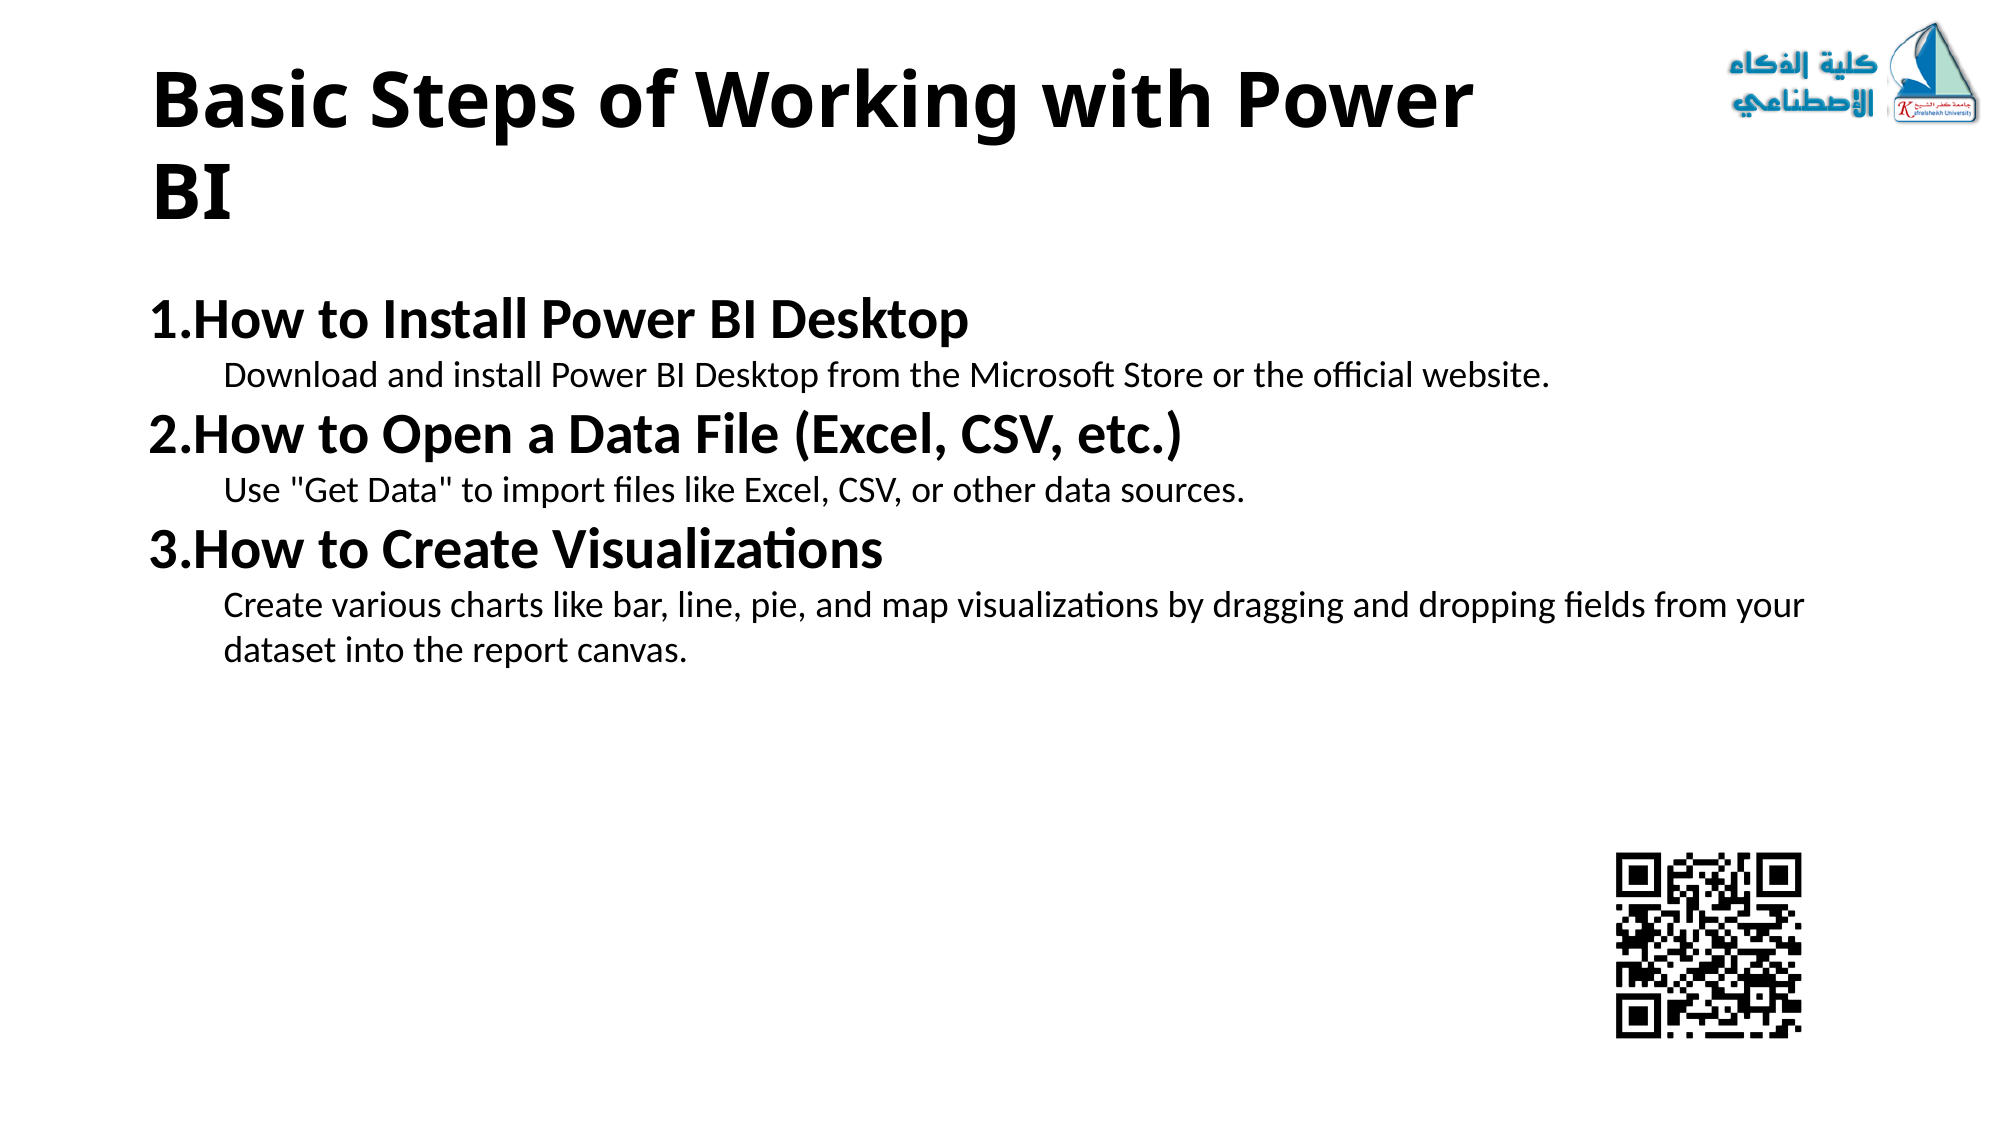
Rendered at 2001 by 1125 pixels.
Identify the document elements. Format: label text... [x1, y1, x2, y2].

picture [1710, 19, 1982, 130]
title Basic Steps of Working with Power BI [150, 50, 1492, 264]
picture [1603, 842, 1817, 1051]
list How to Install Power BI Desktop Download and install Power BI Desktop from the Microsoft Store or the official website. How to Open a Data File (Excel, CSV, etc.) Use "Get Data" to import files like Excel, CSV, or other data sources. How to Create Visualizations Create various charts like bar, line, pie, and map visualizations by dragging and dropping fields from your dataset into the report canvas. [148, 280, 1852, 935]
